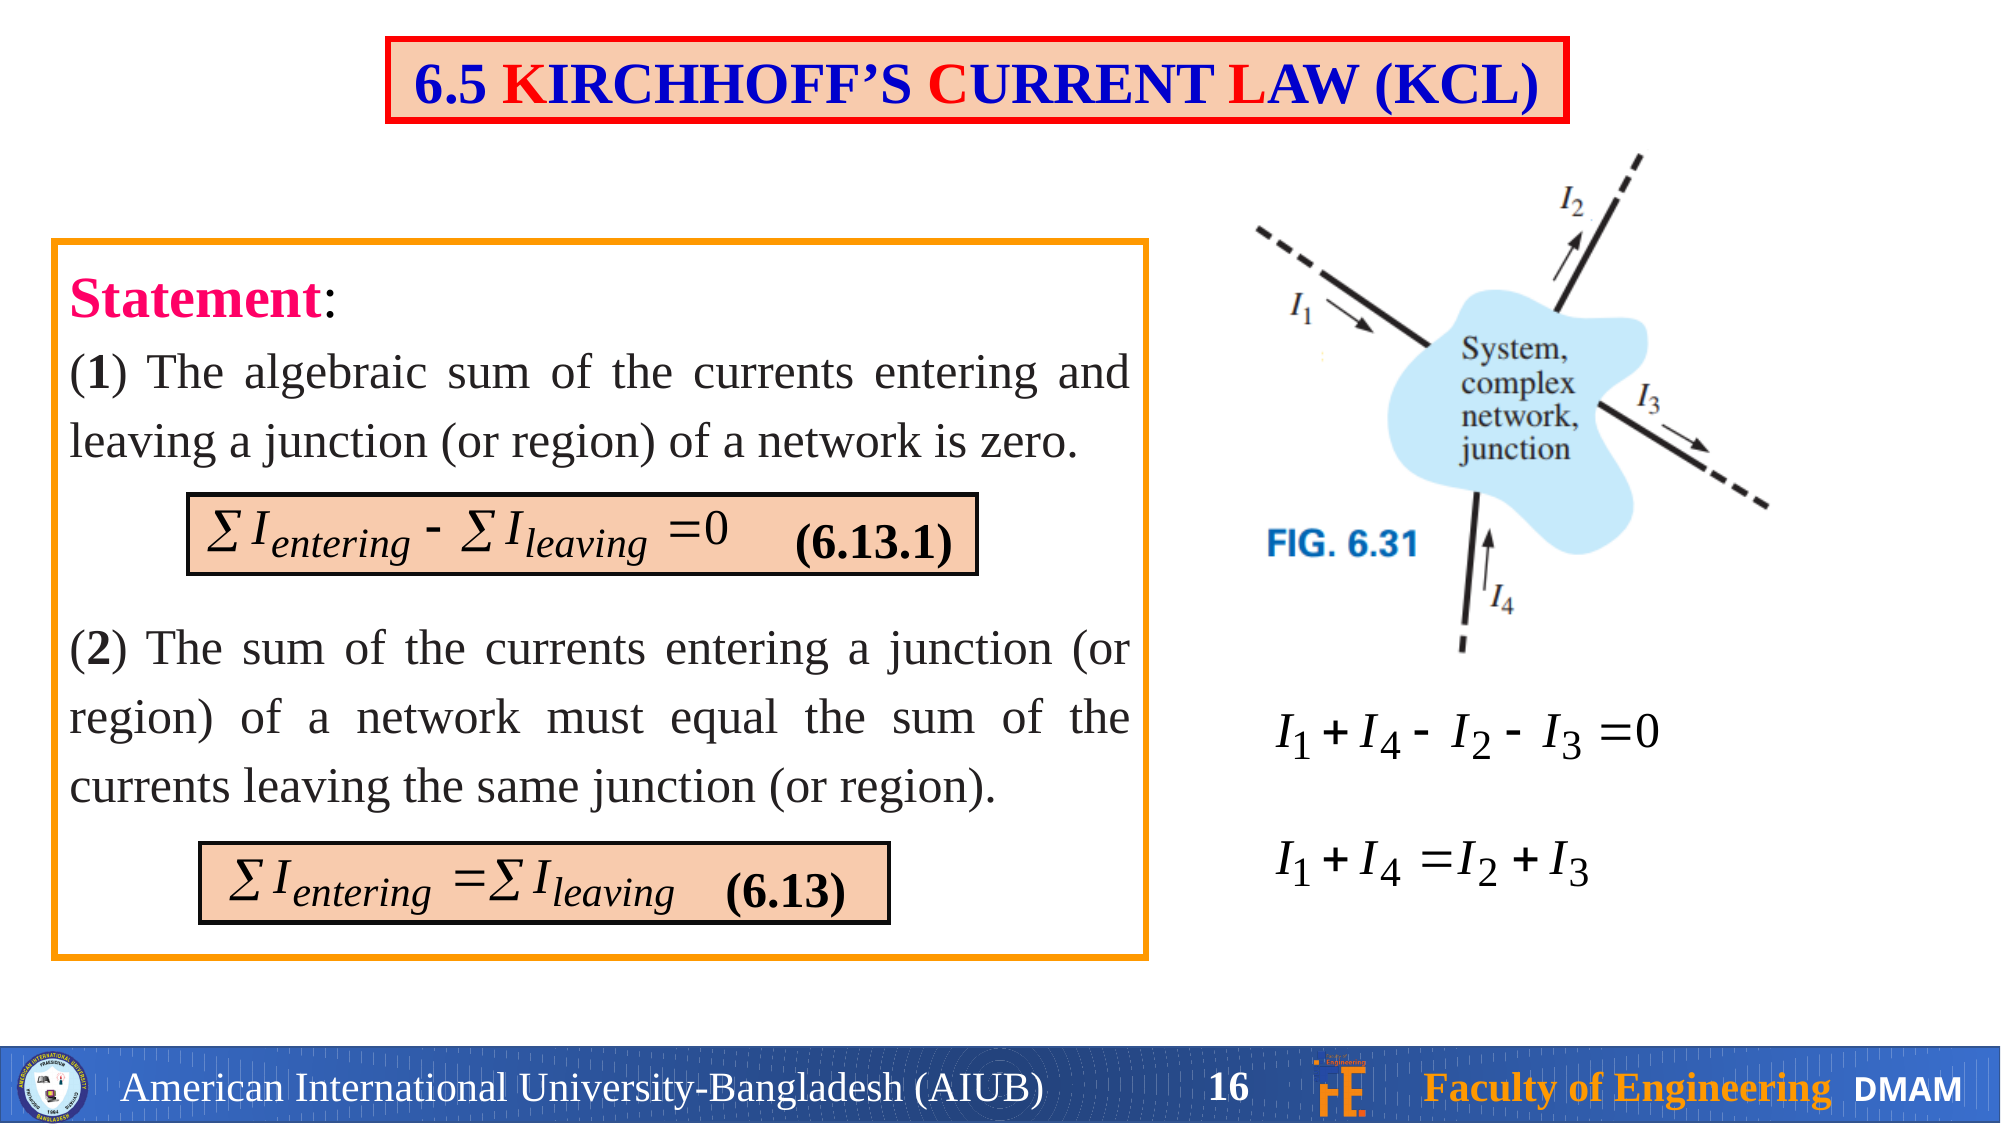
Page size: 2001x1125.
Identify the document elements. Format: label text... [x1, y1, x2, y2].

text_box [1270, 703, 1663, 766]
picture [15, 1049, 90, 1125]
picture [1302, 1046, 1378, 1122]
picture [1214, 149, 1796, 671]
text_box 6.5 KIRCHHOFF’S CURRENT LAW (KCL) [388, 39, 1567, 121]
text_box 16 [1146, 1053, 1311, 1114]
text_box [200, 841, 890, 926]
text_box Statement: (1) The algebraic sum of the currents entering and leaving a junction (or region) of a network is zero. (2) The sum of the currents entering a junction (or region) of a network must equal the sum of the currents leaving the same junction (or region). [54, 241, 1147, 958]
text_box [188, 492, 978, 577]
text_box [1270, 830, 1592, 893]
